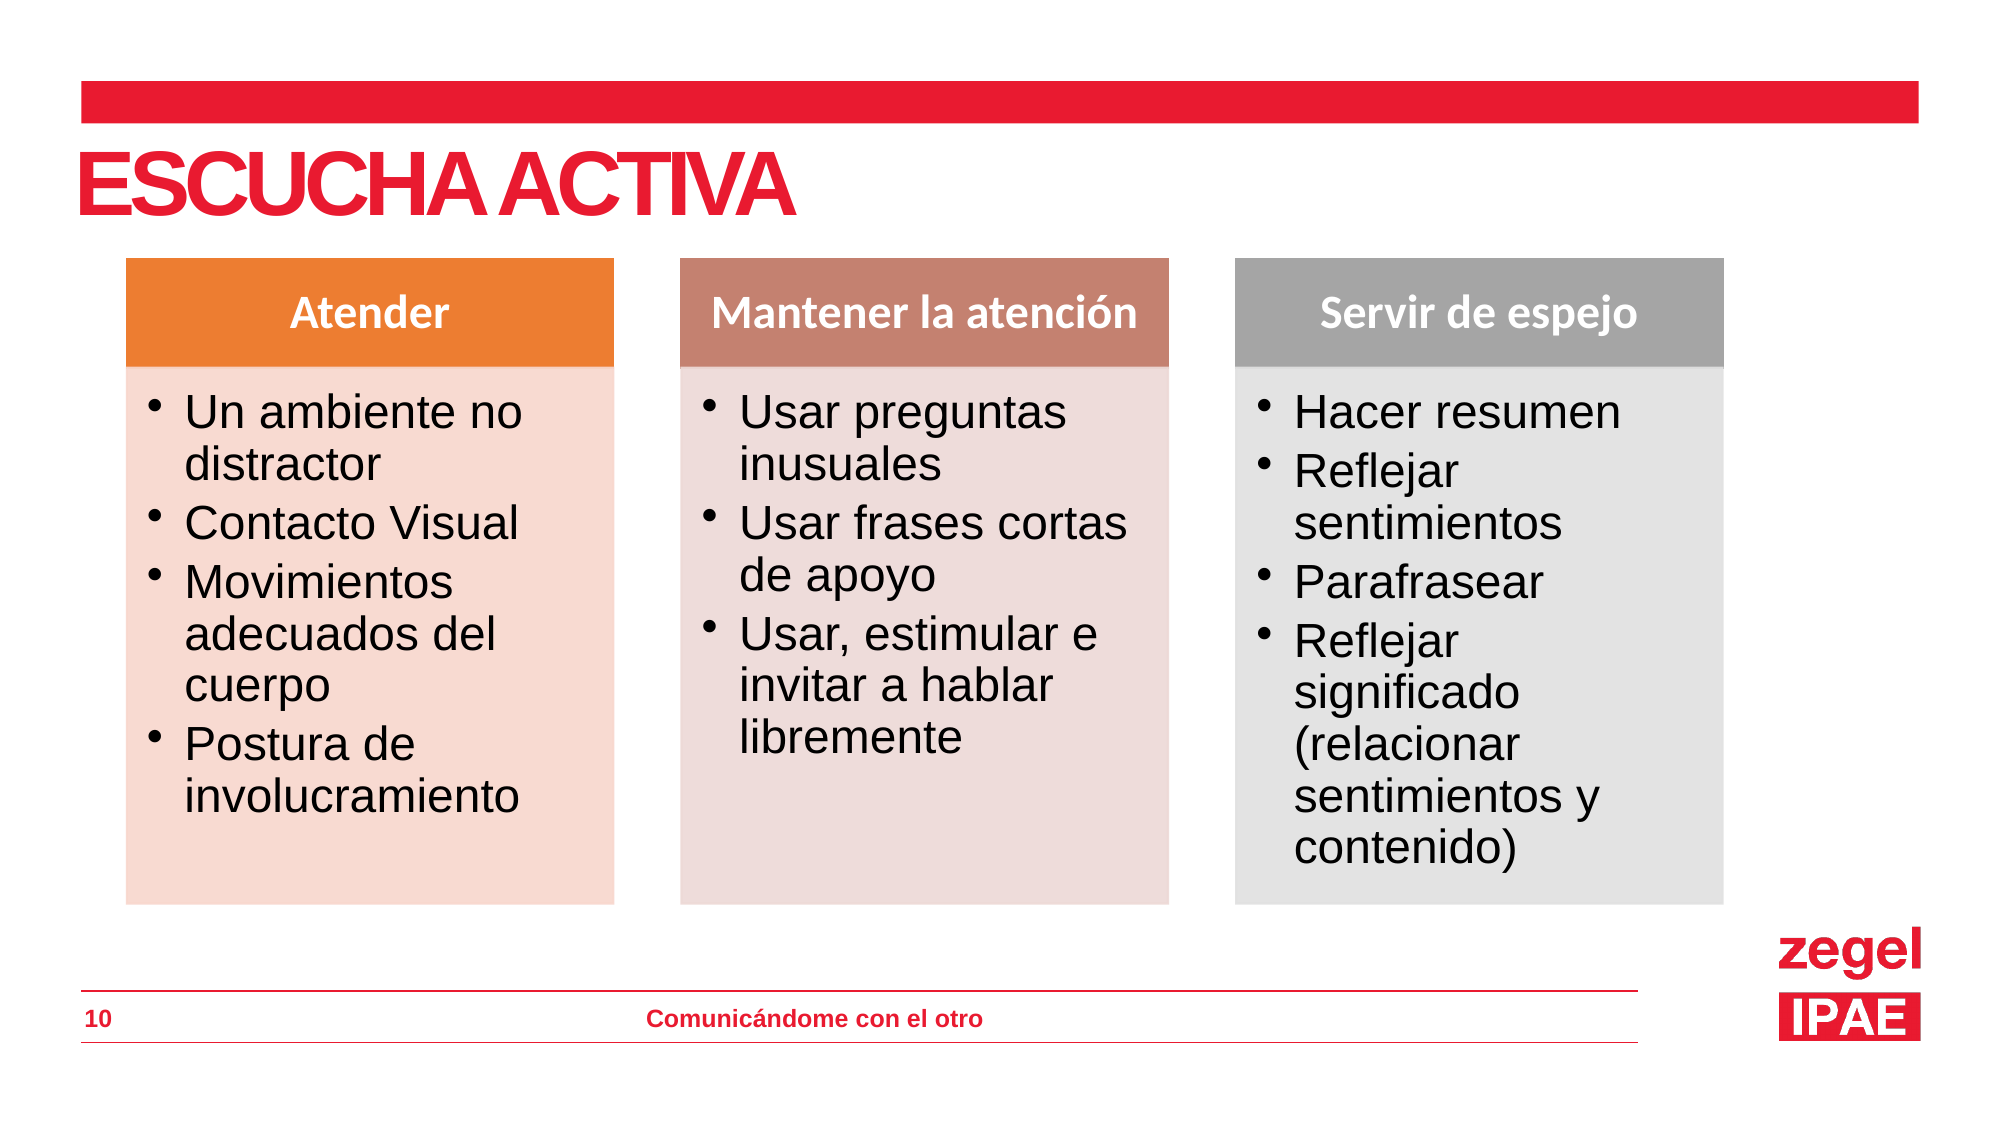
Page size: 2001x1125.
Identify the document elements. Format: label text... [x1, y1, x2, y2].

picture [1729, 863, 1970, 1104]
slide_number Comunicándome con el otro [590, 987, 1041, 1048]
list ESCUCHA ACTIVA [74, 162, 1922, 259]
slide_number 10 [84, 987, 535, 1048]
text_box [126, 234, 1724, 928]
